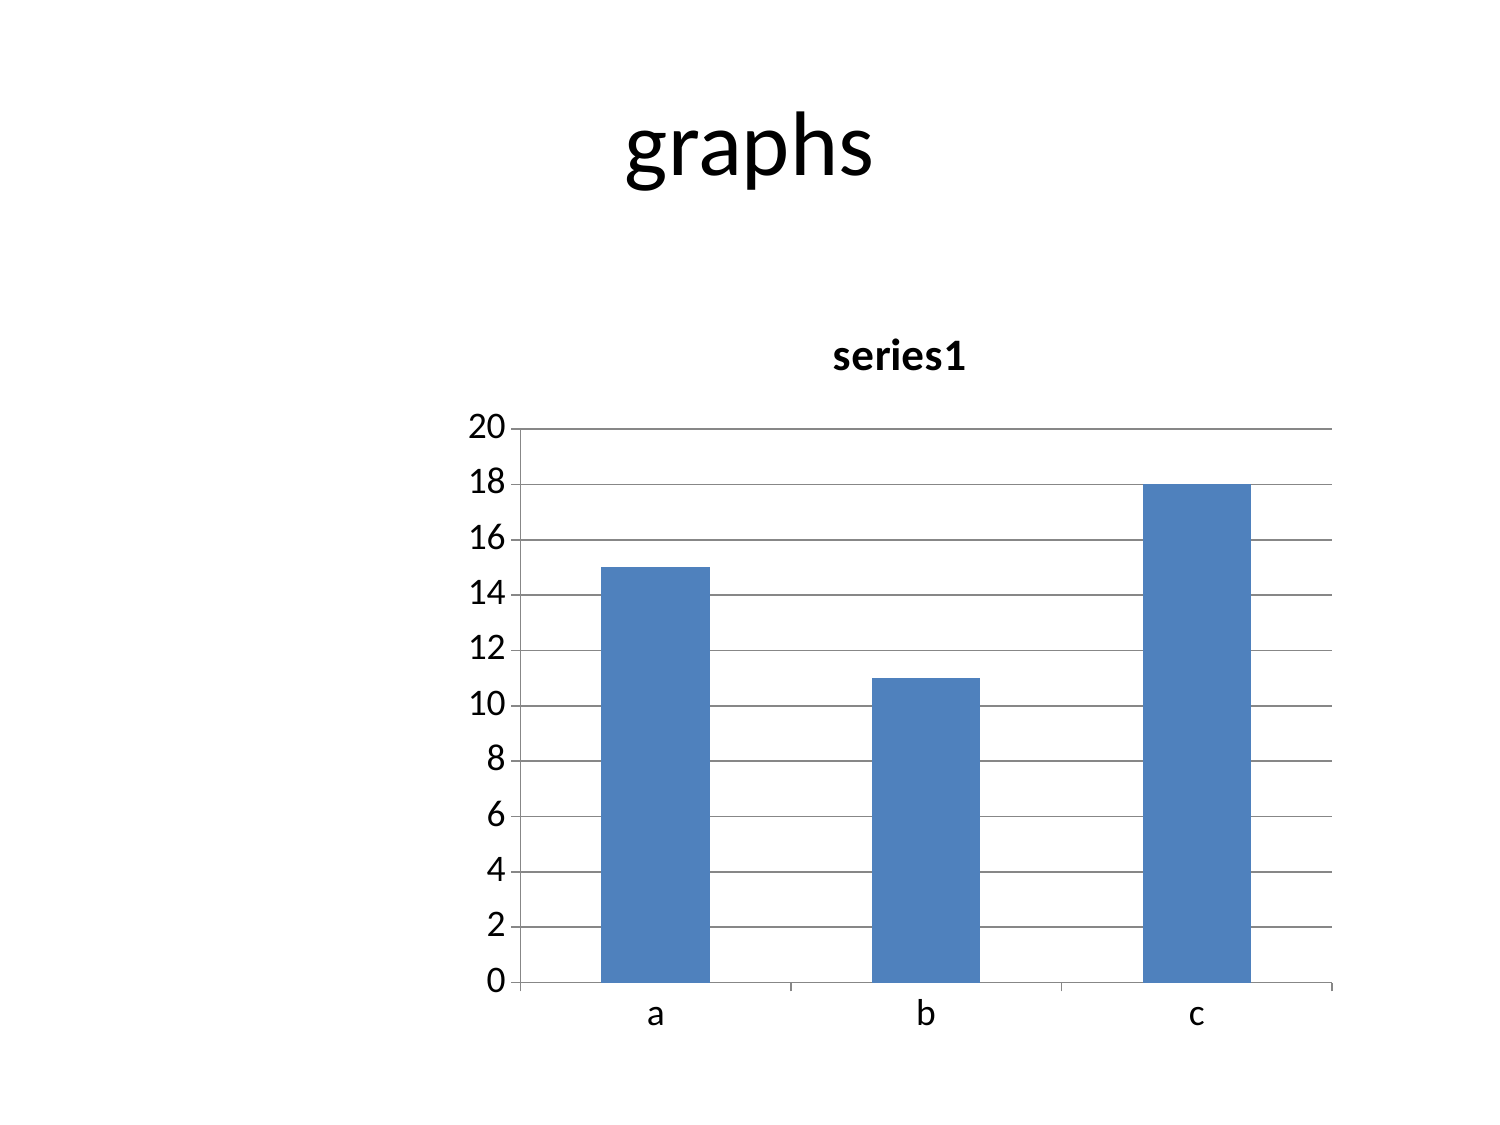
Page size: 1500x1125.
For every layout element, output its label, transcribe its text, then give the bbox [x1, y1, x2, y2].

chart [449, 299, 1351, 1051]
title graphs [75, 45, 1425, 233]
